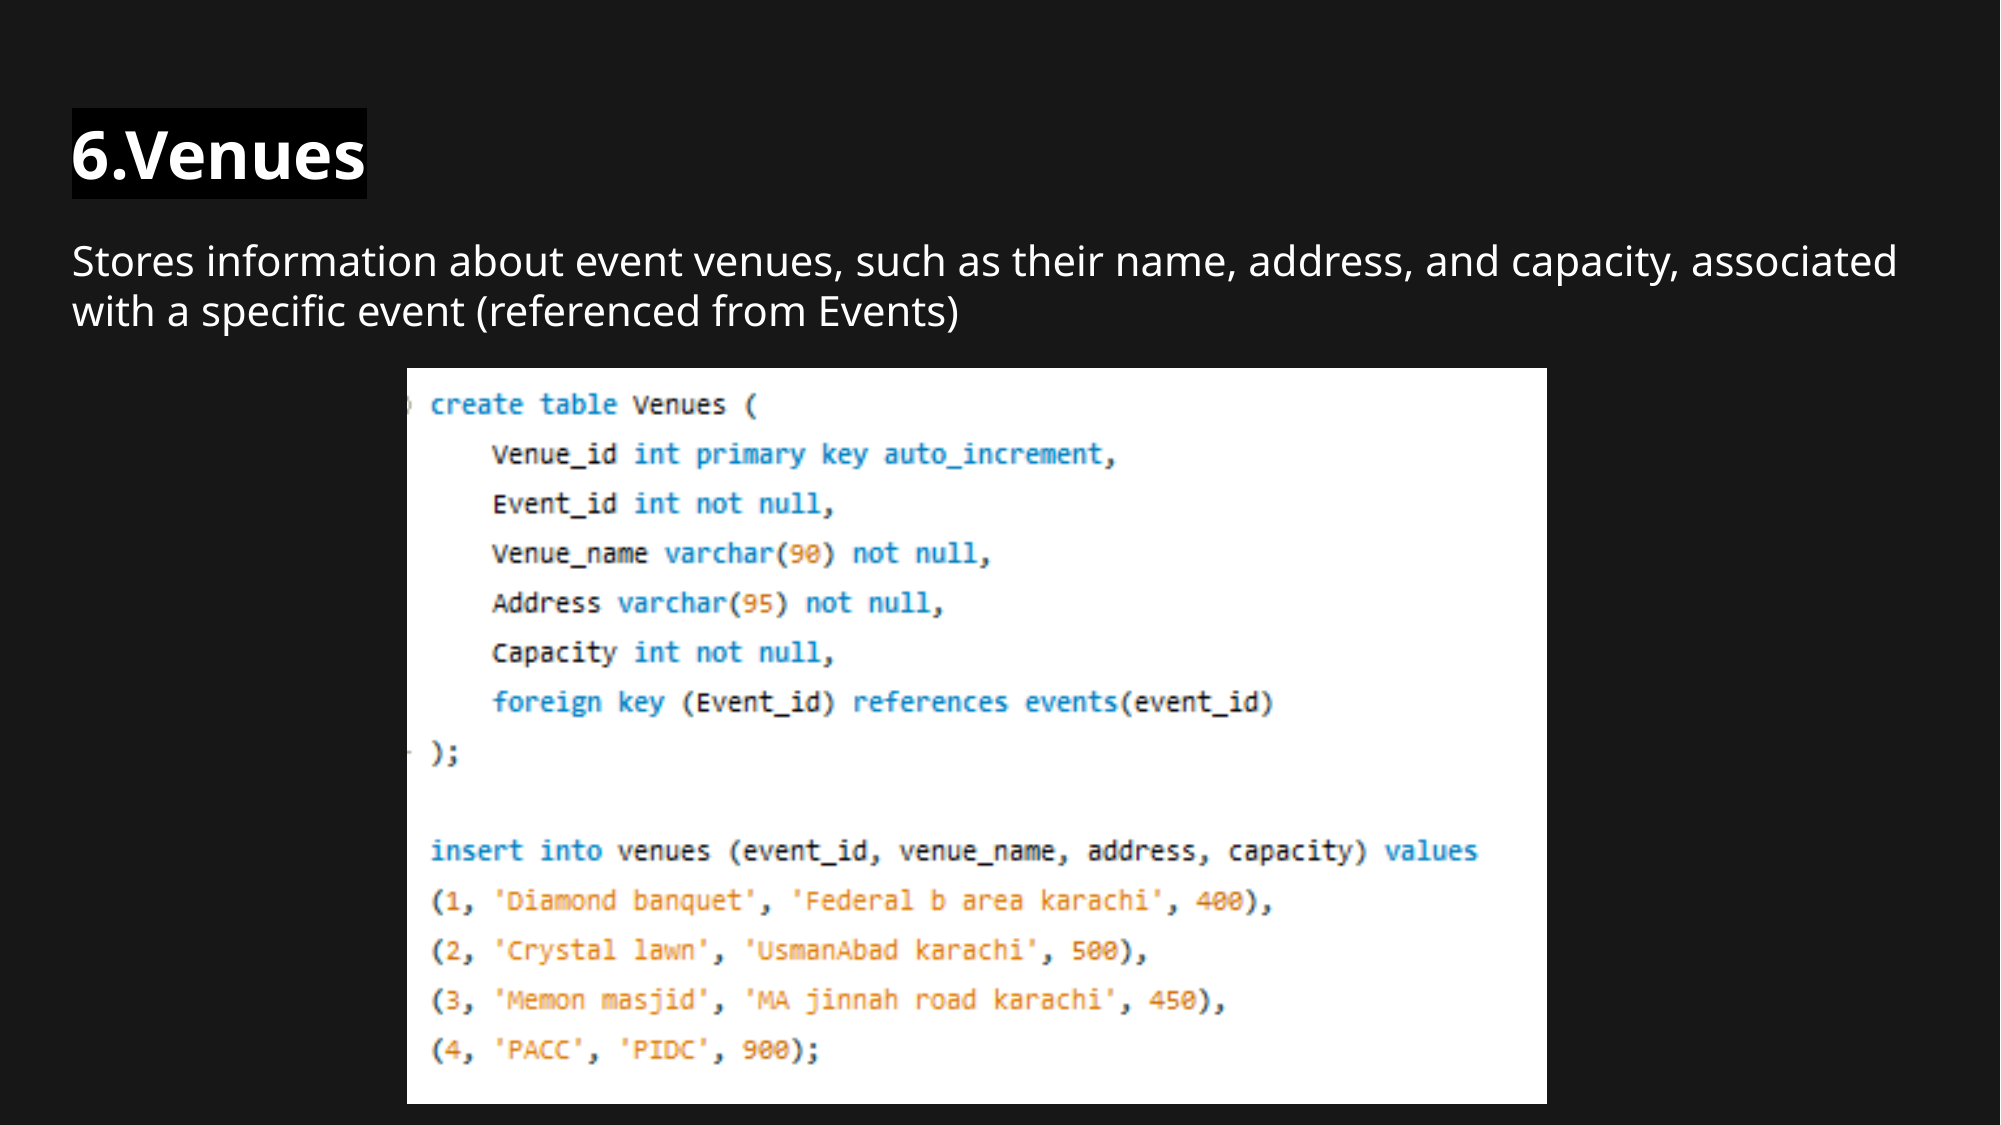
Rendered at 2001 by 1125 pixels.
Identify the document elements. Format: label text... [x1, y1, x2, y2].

picture [407, 368, 1547, 1104]
text_box 6.Venues [57, 105, 602, 201]
text_box Stores information about event venues, such as their name, address, and capacity, associated with a specific event (referenced from Events) [57, 226, 1965, 342]
